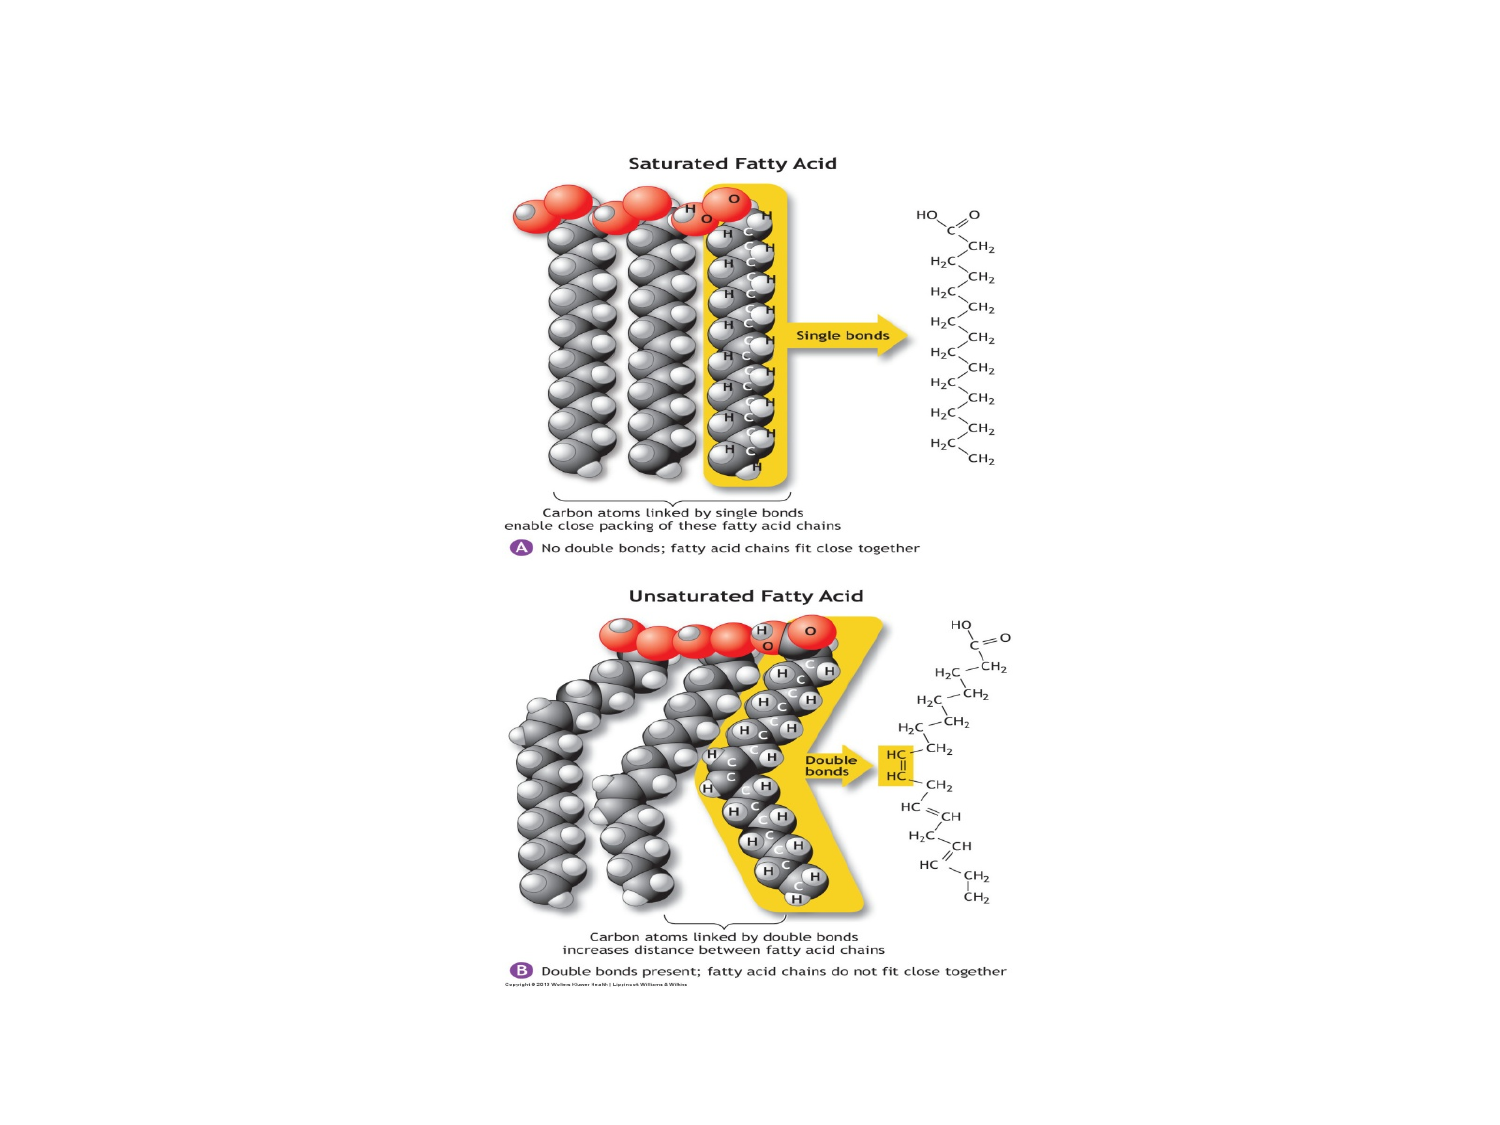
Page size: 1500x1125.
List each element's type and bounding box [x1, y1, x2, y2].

picture [502, 155, 1013, 989]
